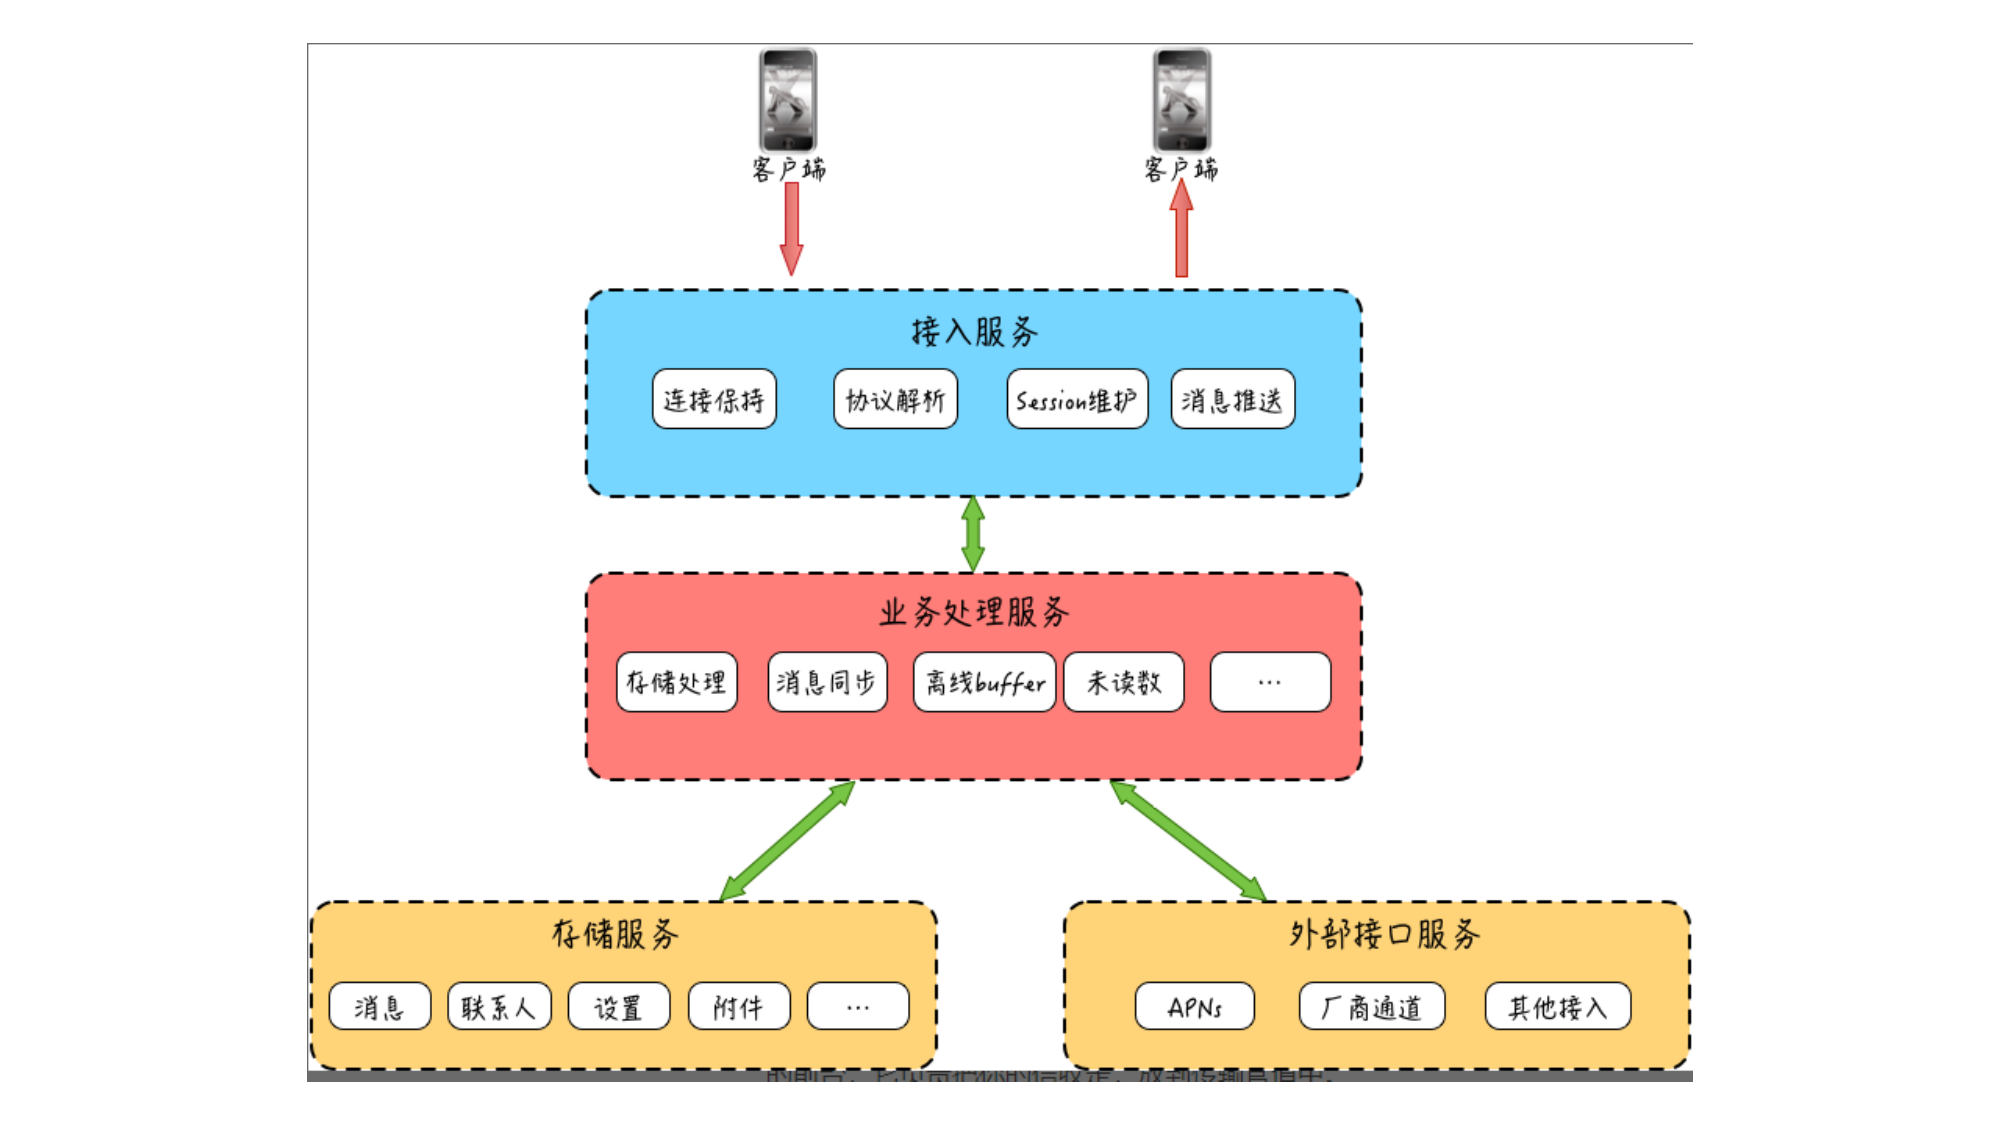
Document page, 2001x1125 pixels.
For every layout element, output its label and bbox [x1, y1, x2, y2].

picture [306, 43, 1693, 1082]
